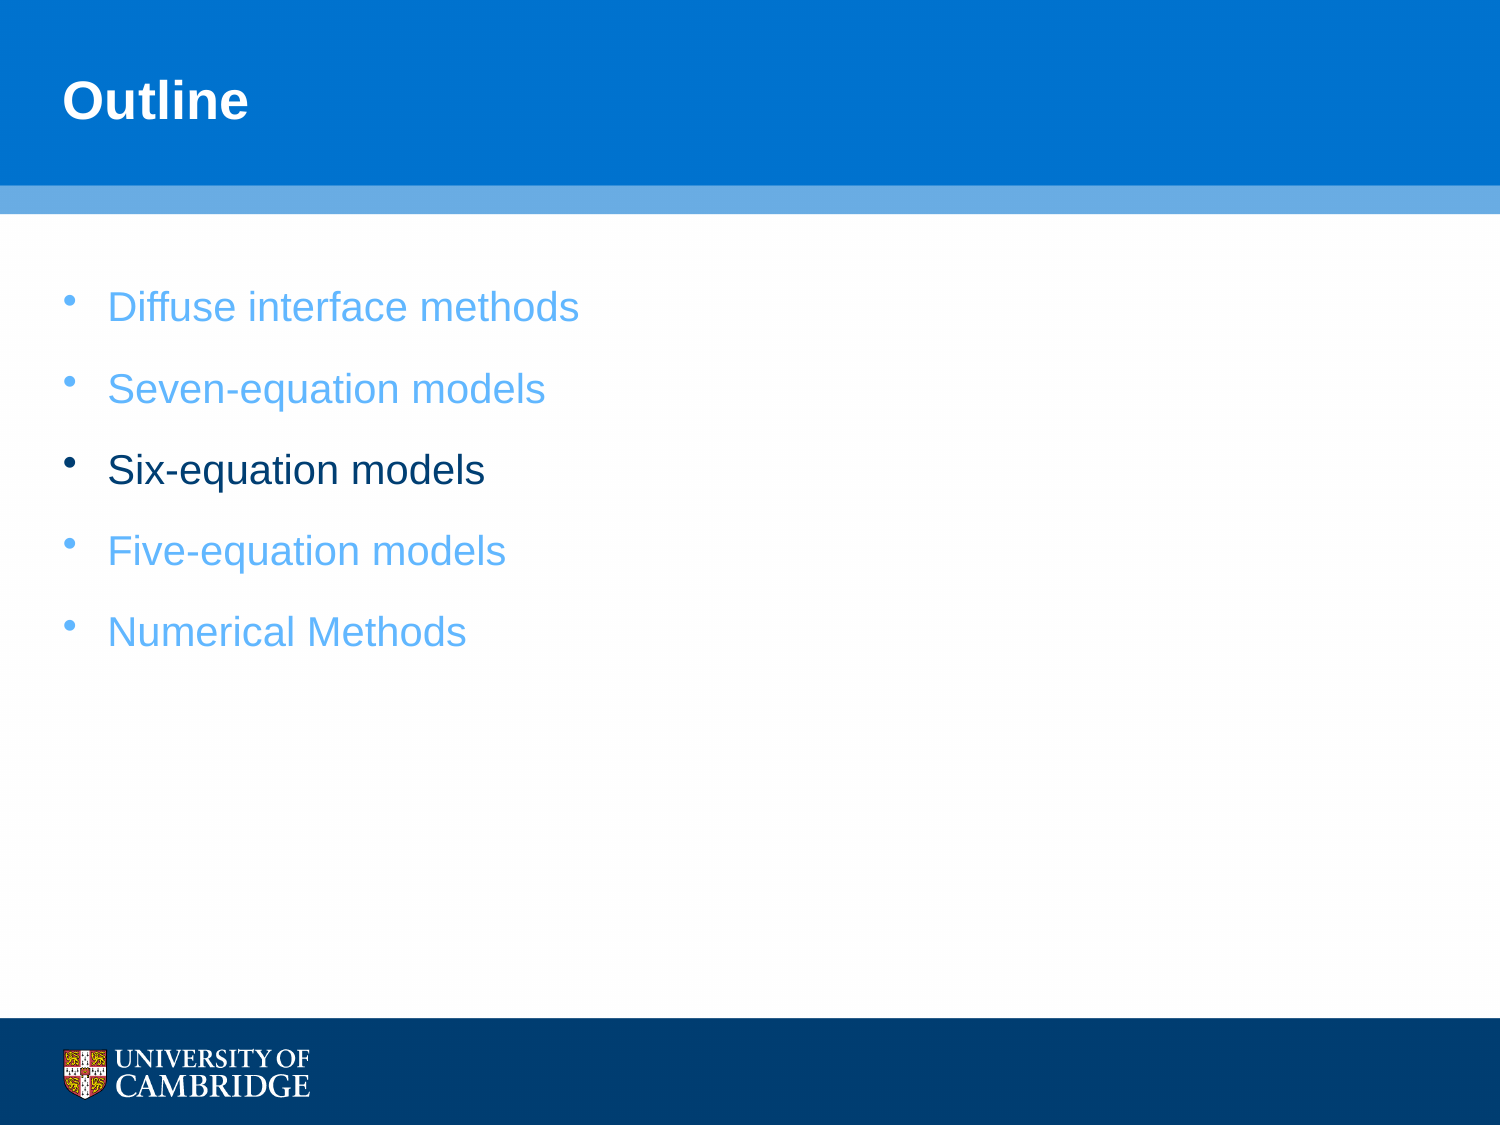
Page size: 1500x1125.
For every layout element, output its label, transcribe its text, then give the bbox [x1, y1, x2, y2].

list Diffuse interface methods Seven-equation models Six-equation models Five-equation models Numerical Methods [63, 280, 1437, 948]
picture [0, 0, 1500, 1125]
title Outline [63, 65, 1437, 135]
